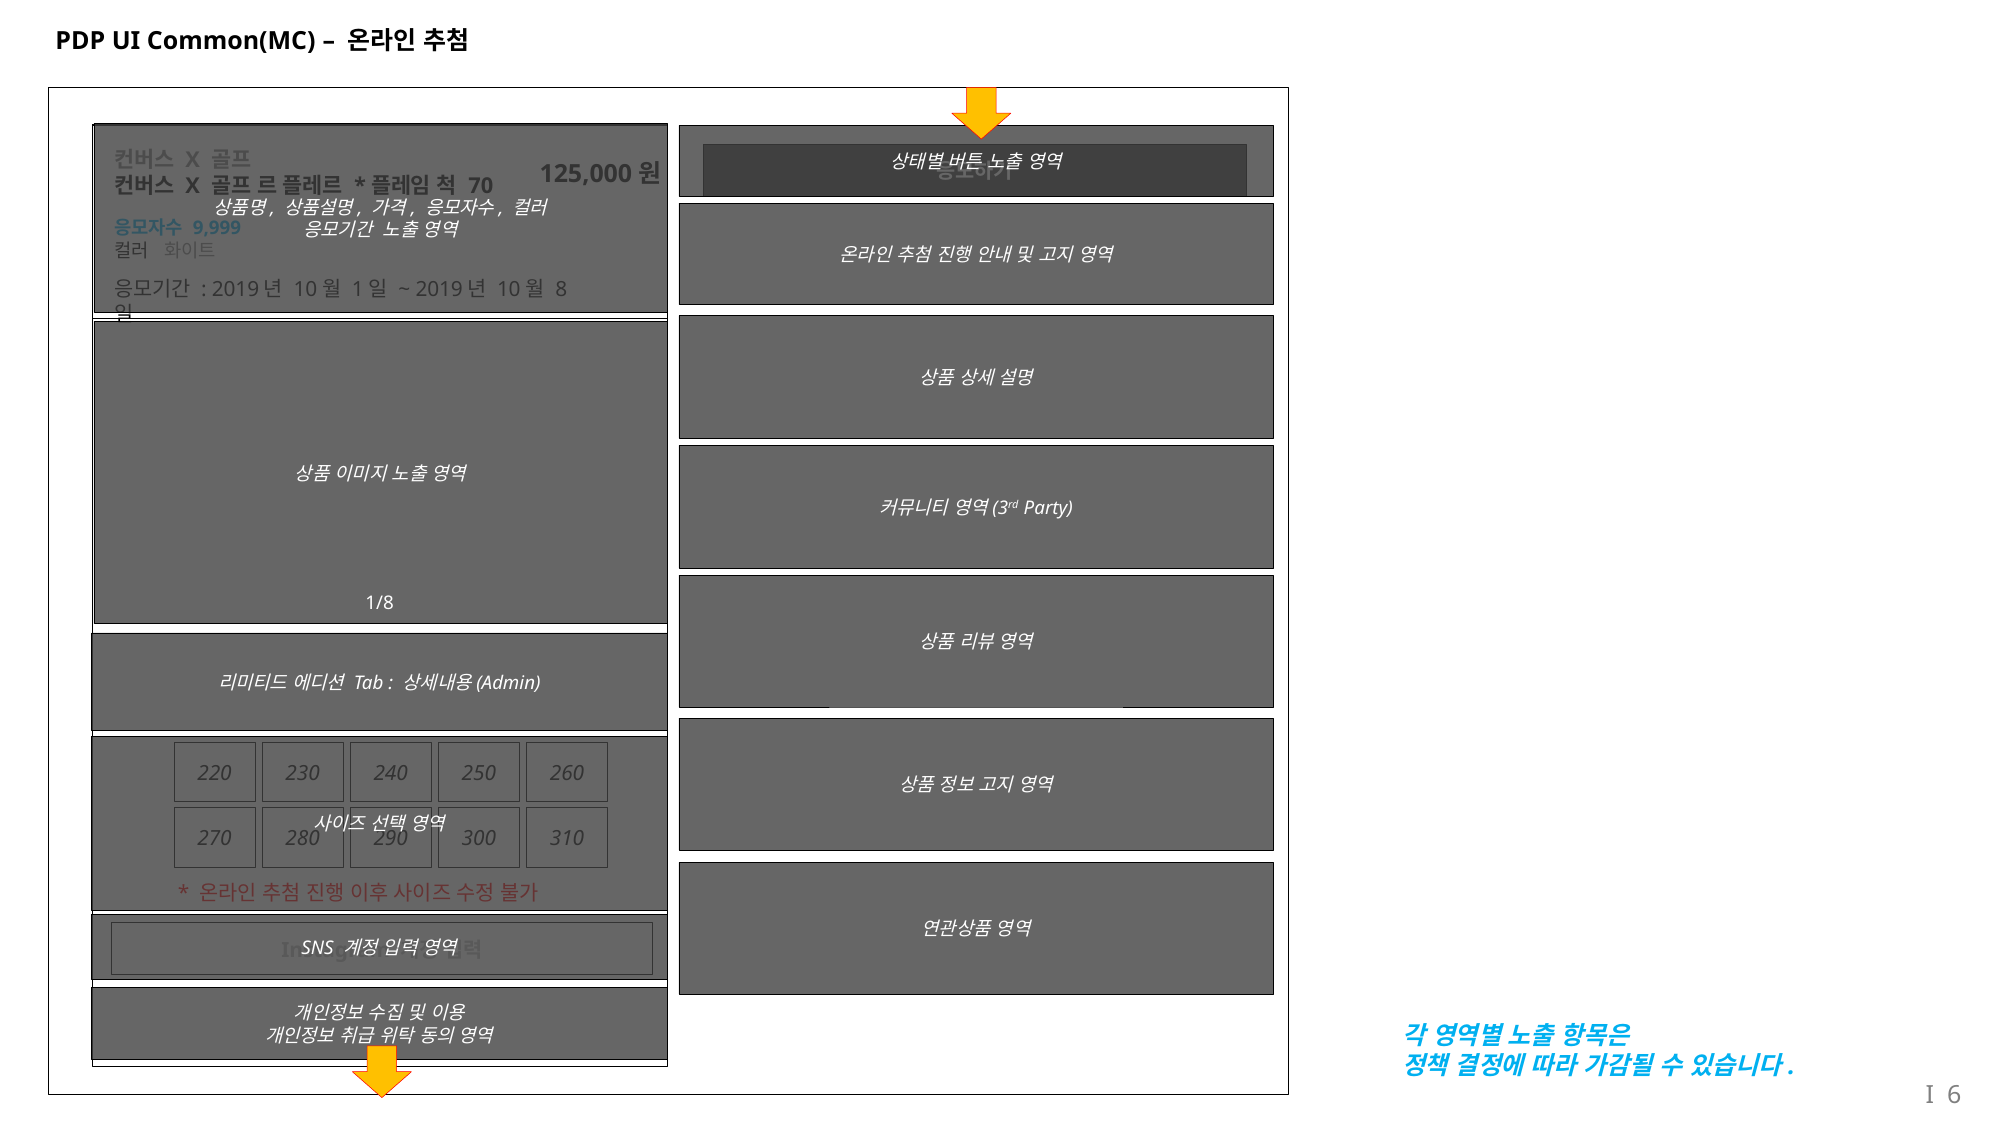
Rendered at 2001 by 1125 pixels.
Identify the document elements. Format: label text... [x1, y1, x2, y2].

text_box [91, 731, 668, 736]
text_box 각 영역별 노출 항목은 정책 결정에 따라 가감될 수 있습니다. [1387, 1012, 1811, 1087]
text_box 커뮤니티 영역(3rd Party) [678, 445, 1274, 568]
text_box 상품 상세 설명 [678, 315, 1274, 439]
text_box 리미티드 에디션 Tab : 상세내용(Admin) [91, 632, 668, 731]
text_box [350, 1043, 414, 1100]
text_box 온라인 추첨 진행 안내 및 고지 영역 [678, 203, 1274, 305]
text_box [949, 85, 1013, 141]
text_box 상품 리뷰 영역 [678, 575, 1274, 708]
text_box 상품 이미지 노출 영역 [93, 321, 668, 624]
text_box [91, 319, 668, 632]
title PDP UI Common(MC) – 온라인 추첨 [40, 11, 1960, 68]
text_box [399, 1060, 668, 1067]
text_box 개인정보 수집 및 이용 개인정보 취급 위탁 동의 영역 [91, 987, 668, 1060]
text_box [91, 124, 668, 319]
text_box 상품명, 상품설명, 가격, 응모자수, 컬러 응모기간 노출 영역 [93, 123, 668, 313]
text_box [91, 980, 668, 987]
text_box 연관상품 영역 [678, 862, 1274, 995]
text_box 사이즈 선택 영역 [91, 736, 668, 910]
text_box [91, 1060, 365, 1067]
text_box 1/8 [327, 580, 432, 624]
text_box 상태별 버튼 노출 영역 [678, 125, 1274, 197]
text_box X [1208, 82, 1244, 87]
text_box [91, 910, 668, 914]
text_box SNS 계정 입력 영역 [91, 914, 668, 980]
text_box [48, 87, 1288, 1094]
text_box 상품 정보 고지 영역 [678, 718, 1274, 850]
